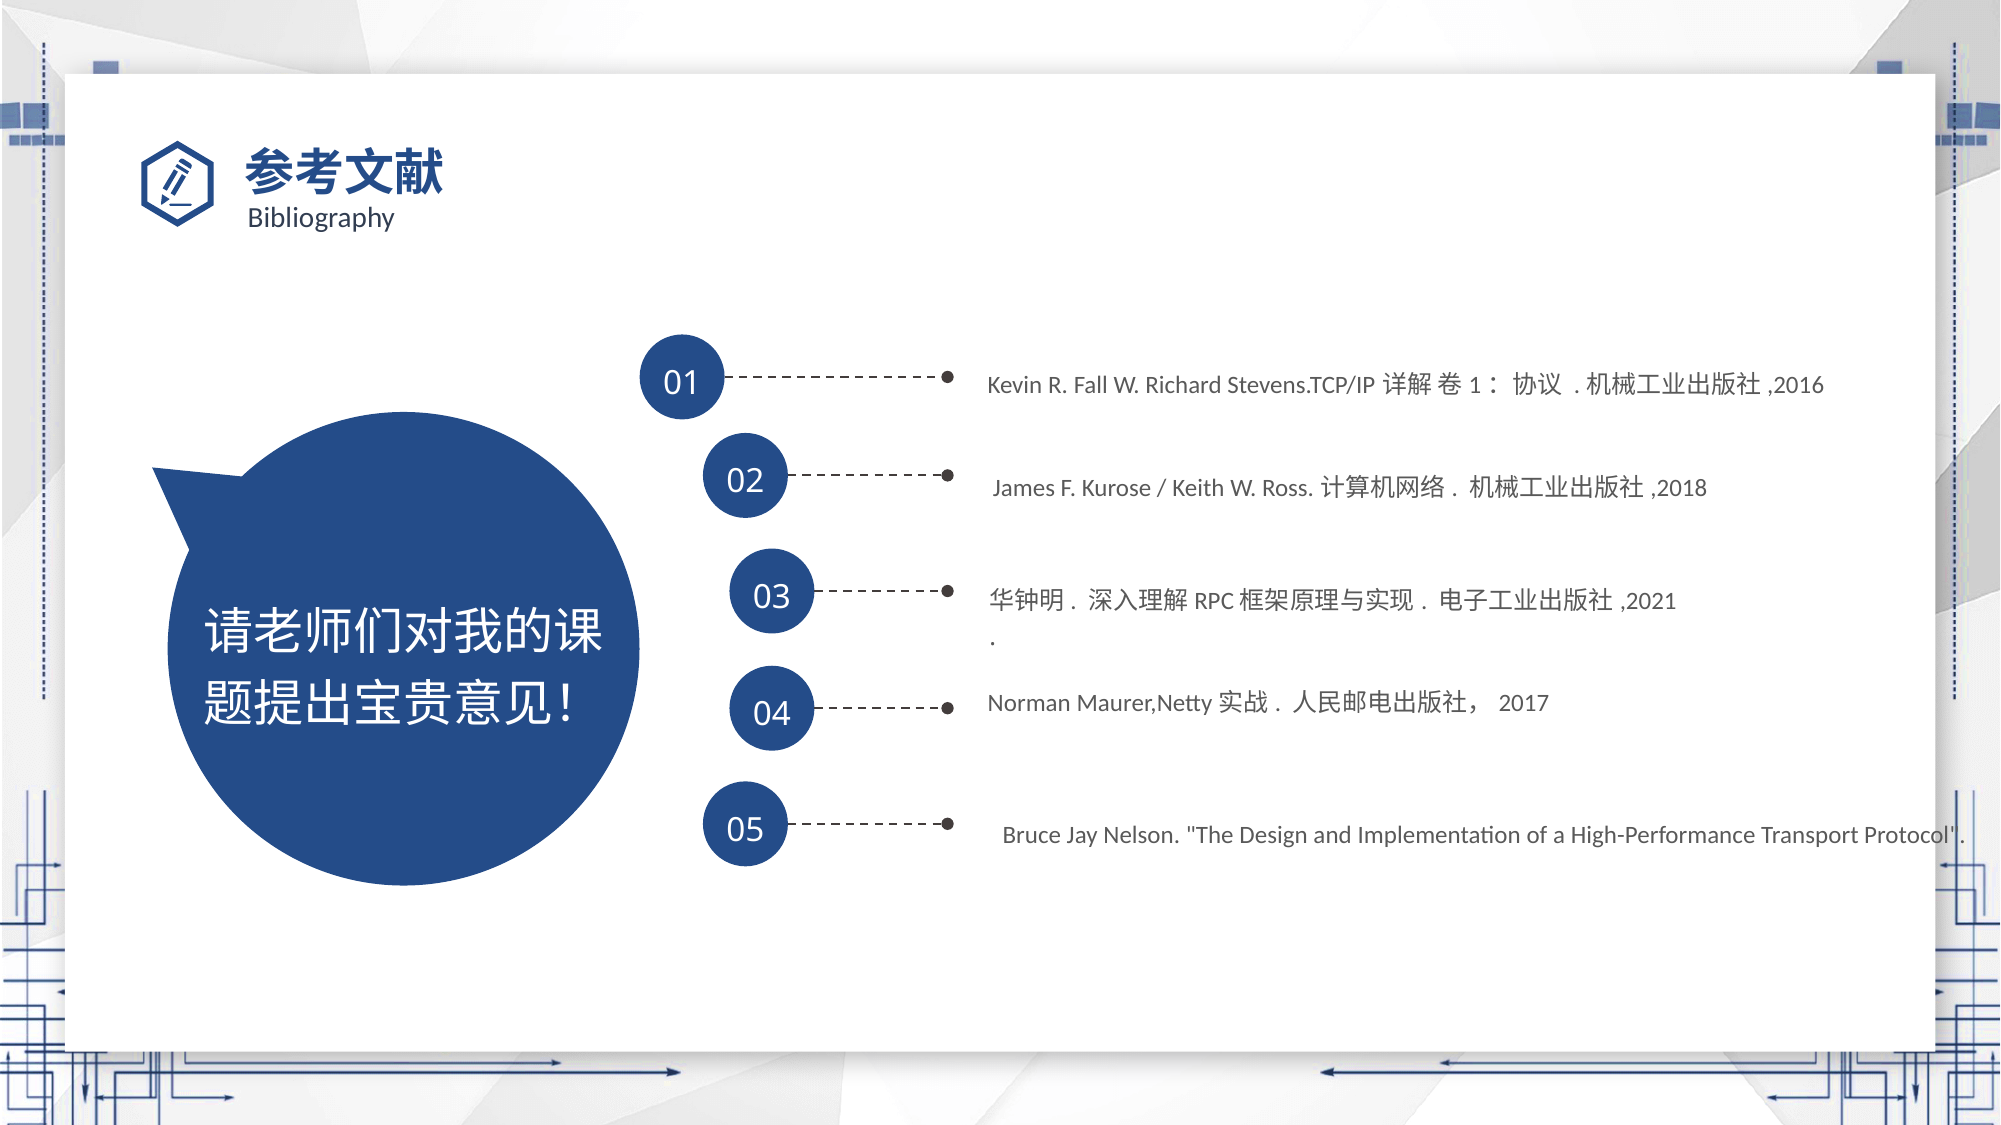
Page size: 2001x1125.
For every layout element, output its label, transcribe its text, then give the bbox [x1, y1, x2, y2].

text_box Bibliography [247, 185, 730, 241]
text_box Bruce Jay Nelson. "The Design and Implementation of a High-Performance Transport Protocol". [1002, 812, 1974, 849]
text_box 01 [638, 333, 726, 421]
text_box 华钟明. 深入理解RPC框架原理与实现. 电子工业出版社,2021 . [989, 569, 1900, 651]
title 参考文献 [229, 121, 871, 197]
text_box 05 [701, 780, 789, 868]
text_box Kevin R. Fall W. Richard Stevens.TCP/IP详解 卷1：协议 .机械工业出版社,2016 [961, 362, 1830, 399]
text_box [167, 411, 640, 886]
picture [0, 0, 2001, 1125]
text_box 02 [701, 431, 789, 519]
text_box James F. Kurose / Keith W. Ross.计算机网络. 机械工业出版社,2018 [966, 465, 1714, 502]
text_box 03 [728, 547, 816, 635]
text_box Norman Maurer,Netty实战. 人民邮电出版社，2017 [961, 680, 1556, 717]
text_box 04 [728, 664, 816, 752]
